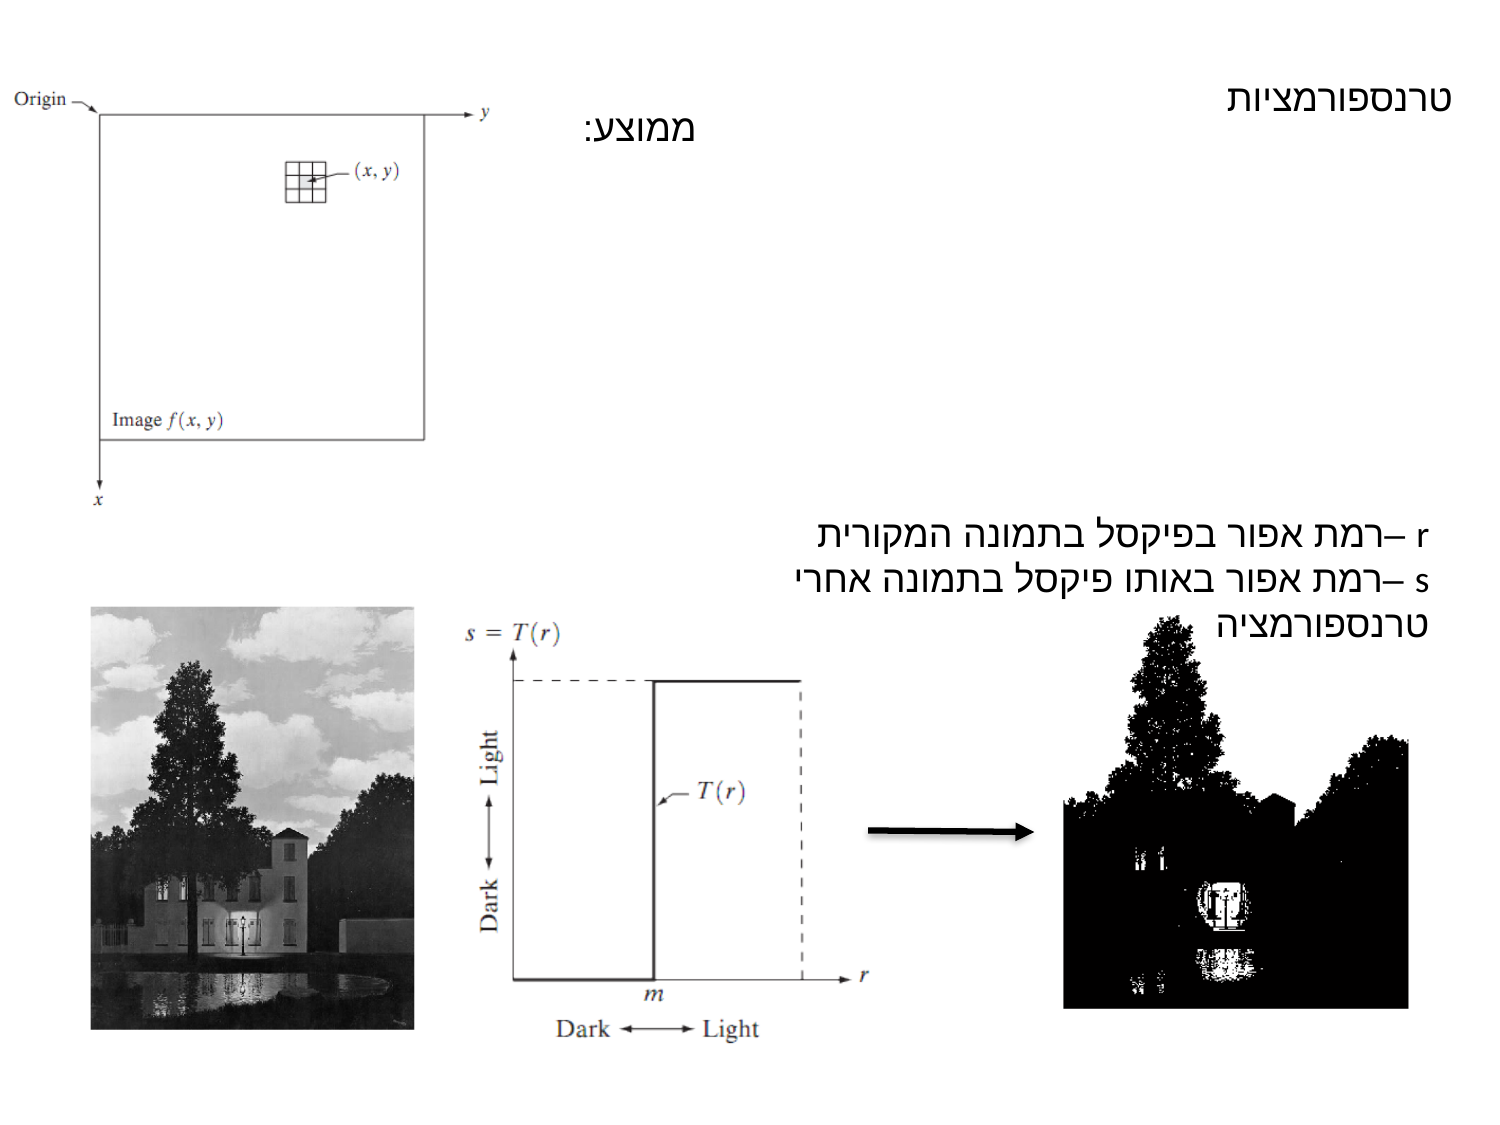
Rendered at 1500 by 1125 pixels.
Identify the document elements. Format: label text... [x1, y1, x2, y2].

picture [0, 79, 520, 517]
picture [1053, 592, 1425, 1072]
text_box r –רמת אפור בפיקסל בתמונה המקורית s –רמת אפור באותו פיקסל בתמונה אחרי טרנספורמציה [572, 502, 1445, 653]
picture [74, 574, 887, 1089]
text_box ממוצע: [568, 96, 712, 157]
text_box טרנספורמציות [1211, 66, 1468, 127]
